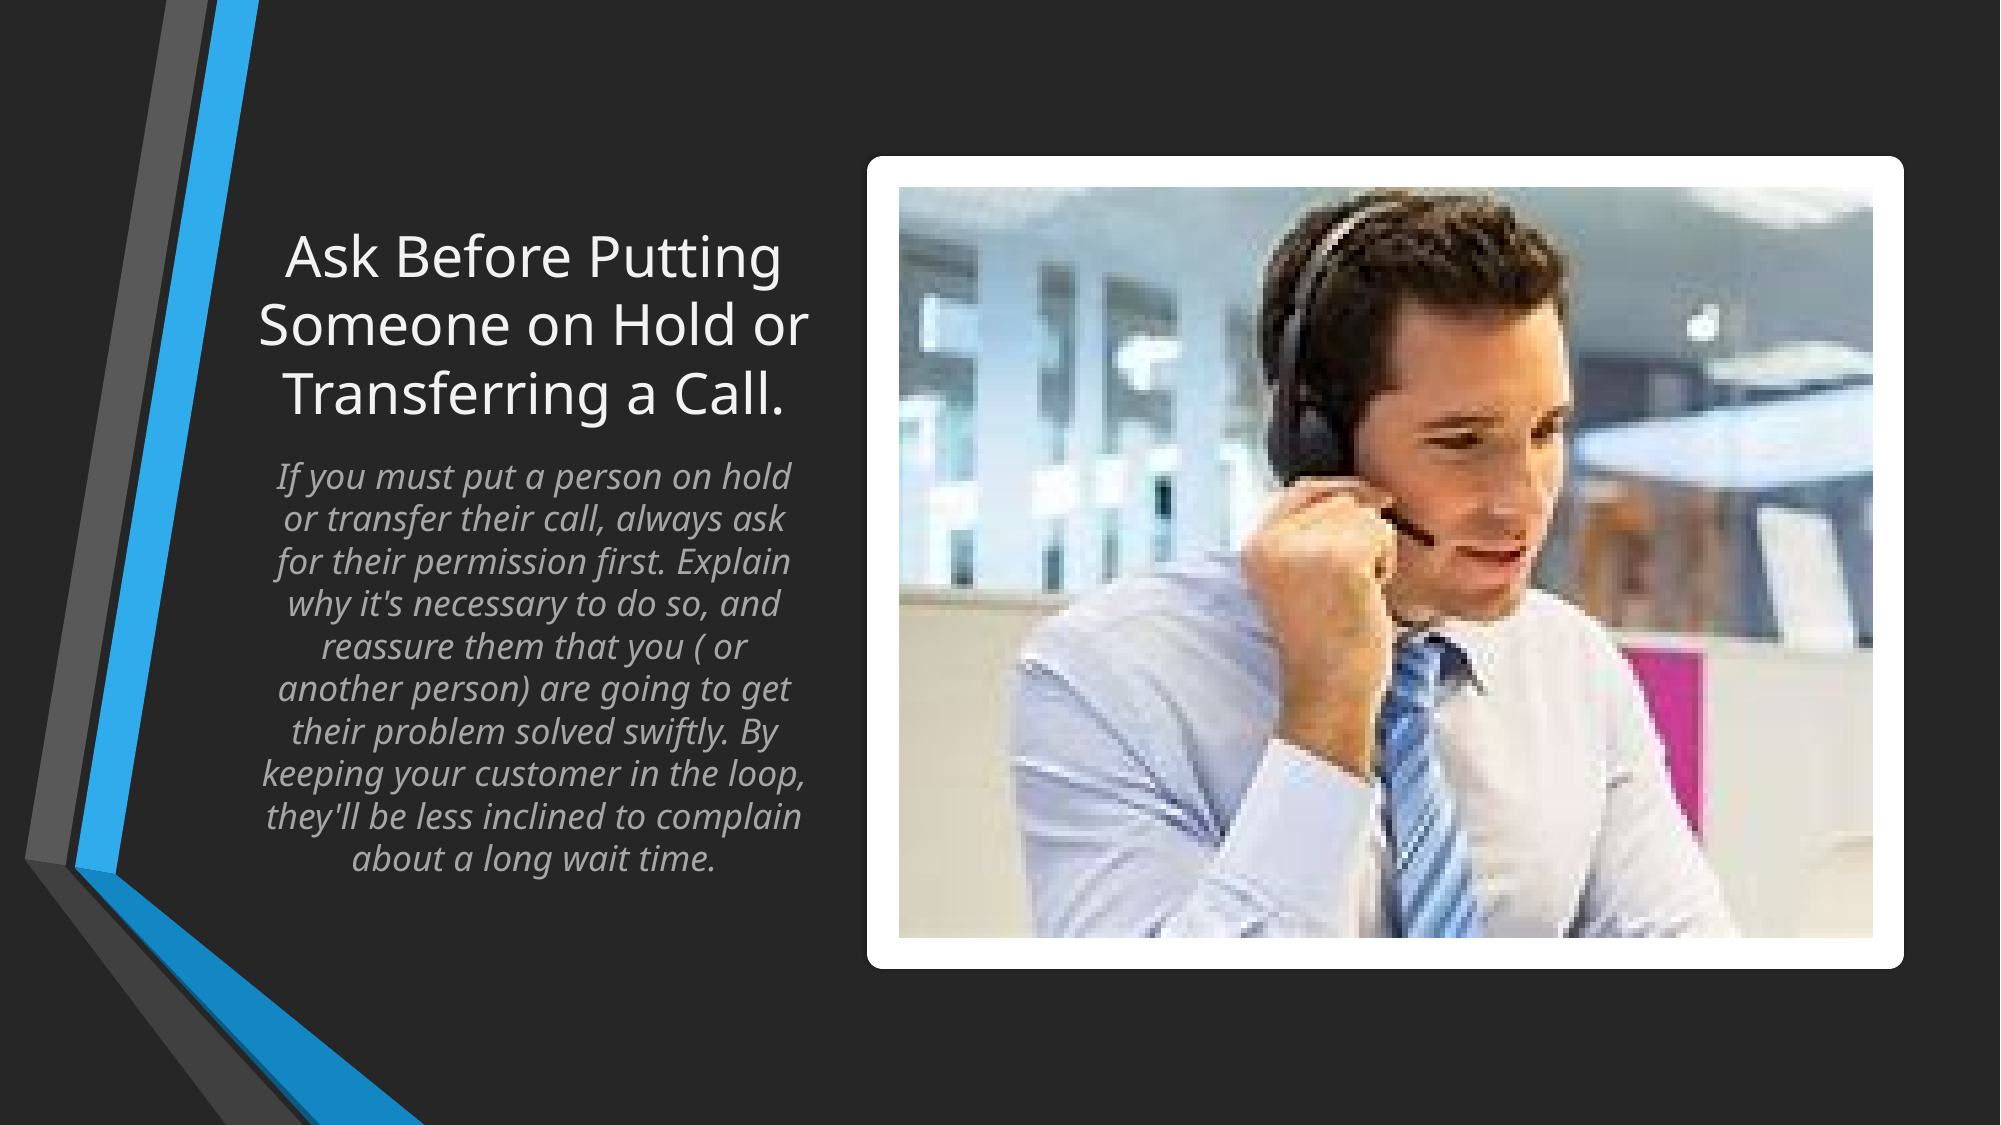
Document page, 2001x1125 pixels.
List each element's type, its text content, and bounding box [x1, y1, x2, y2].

title Ask Before Putting Someone on Hold or Transferring a Call. [243, 208, 826, 434]
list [898, 186, 1874, 939]
list If you must put a person on hold or transfer their call, always ask for their permission first. Explain why it's necessary to do so, and reassure them that you ( or another person) are going to get their problem solved swiftly. By keeping your customer in the loop, they'll be less inclined to complain about a long wait time. [243, 489, 826, 844]
